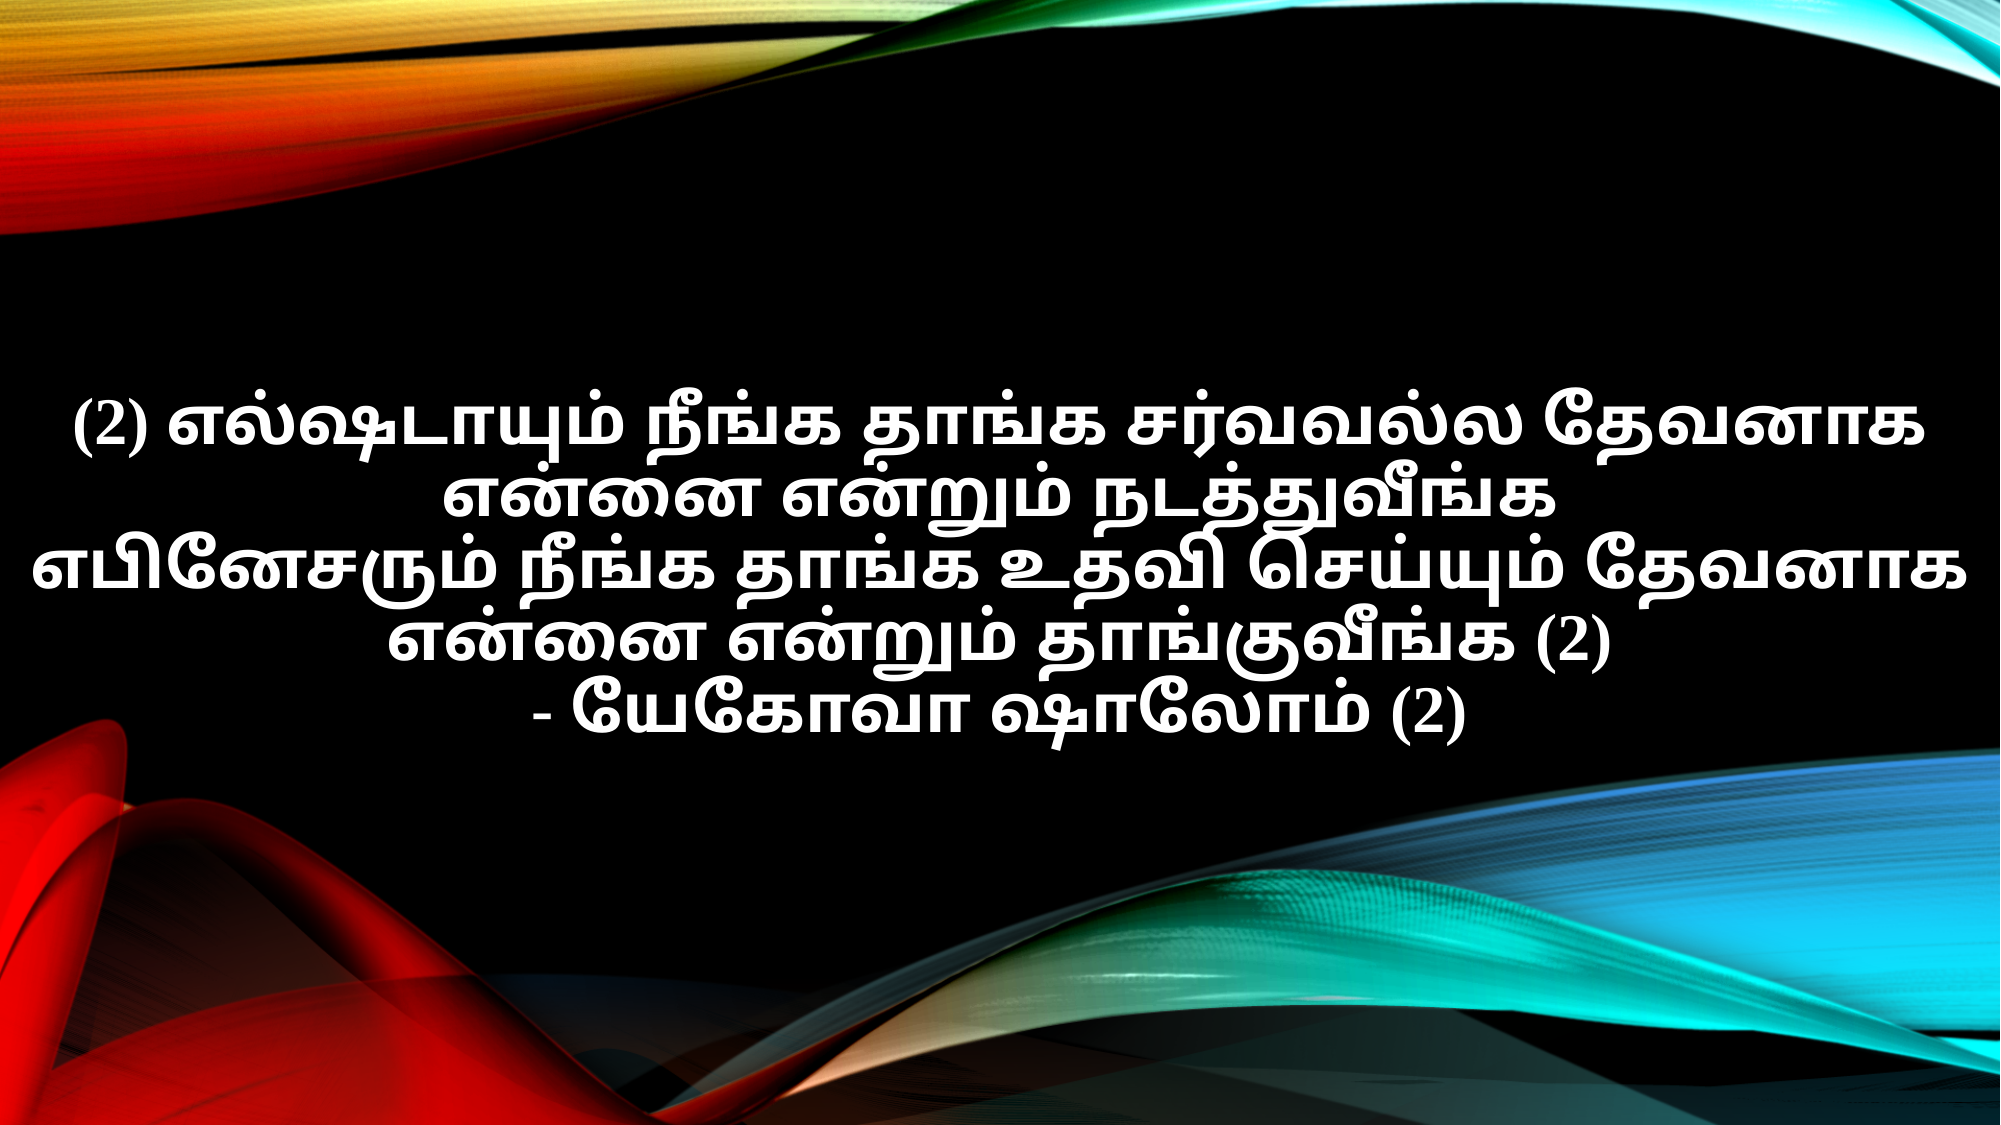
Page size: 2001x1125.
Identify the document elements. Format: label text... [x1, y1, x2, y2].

subtitle (2) எல்ஷடாயும் நீங்க தாங்க சர்வவல்ல தேவனாக என்னை என்றும் நடத்துவீங்க எபினேசரும் நீங்க தாங்க உதவி செய்யும் தேவனாக என்னை என்றும் தாங்குவீங்க (2) - யேகோவா ஷாலோம் (2) [0, 0, 2000, 1125]
